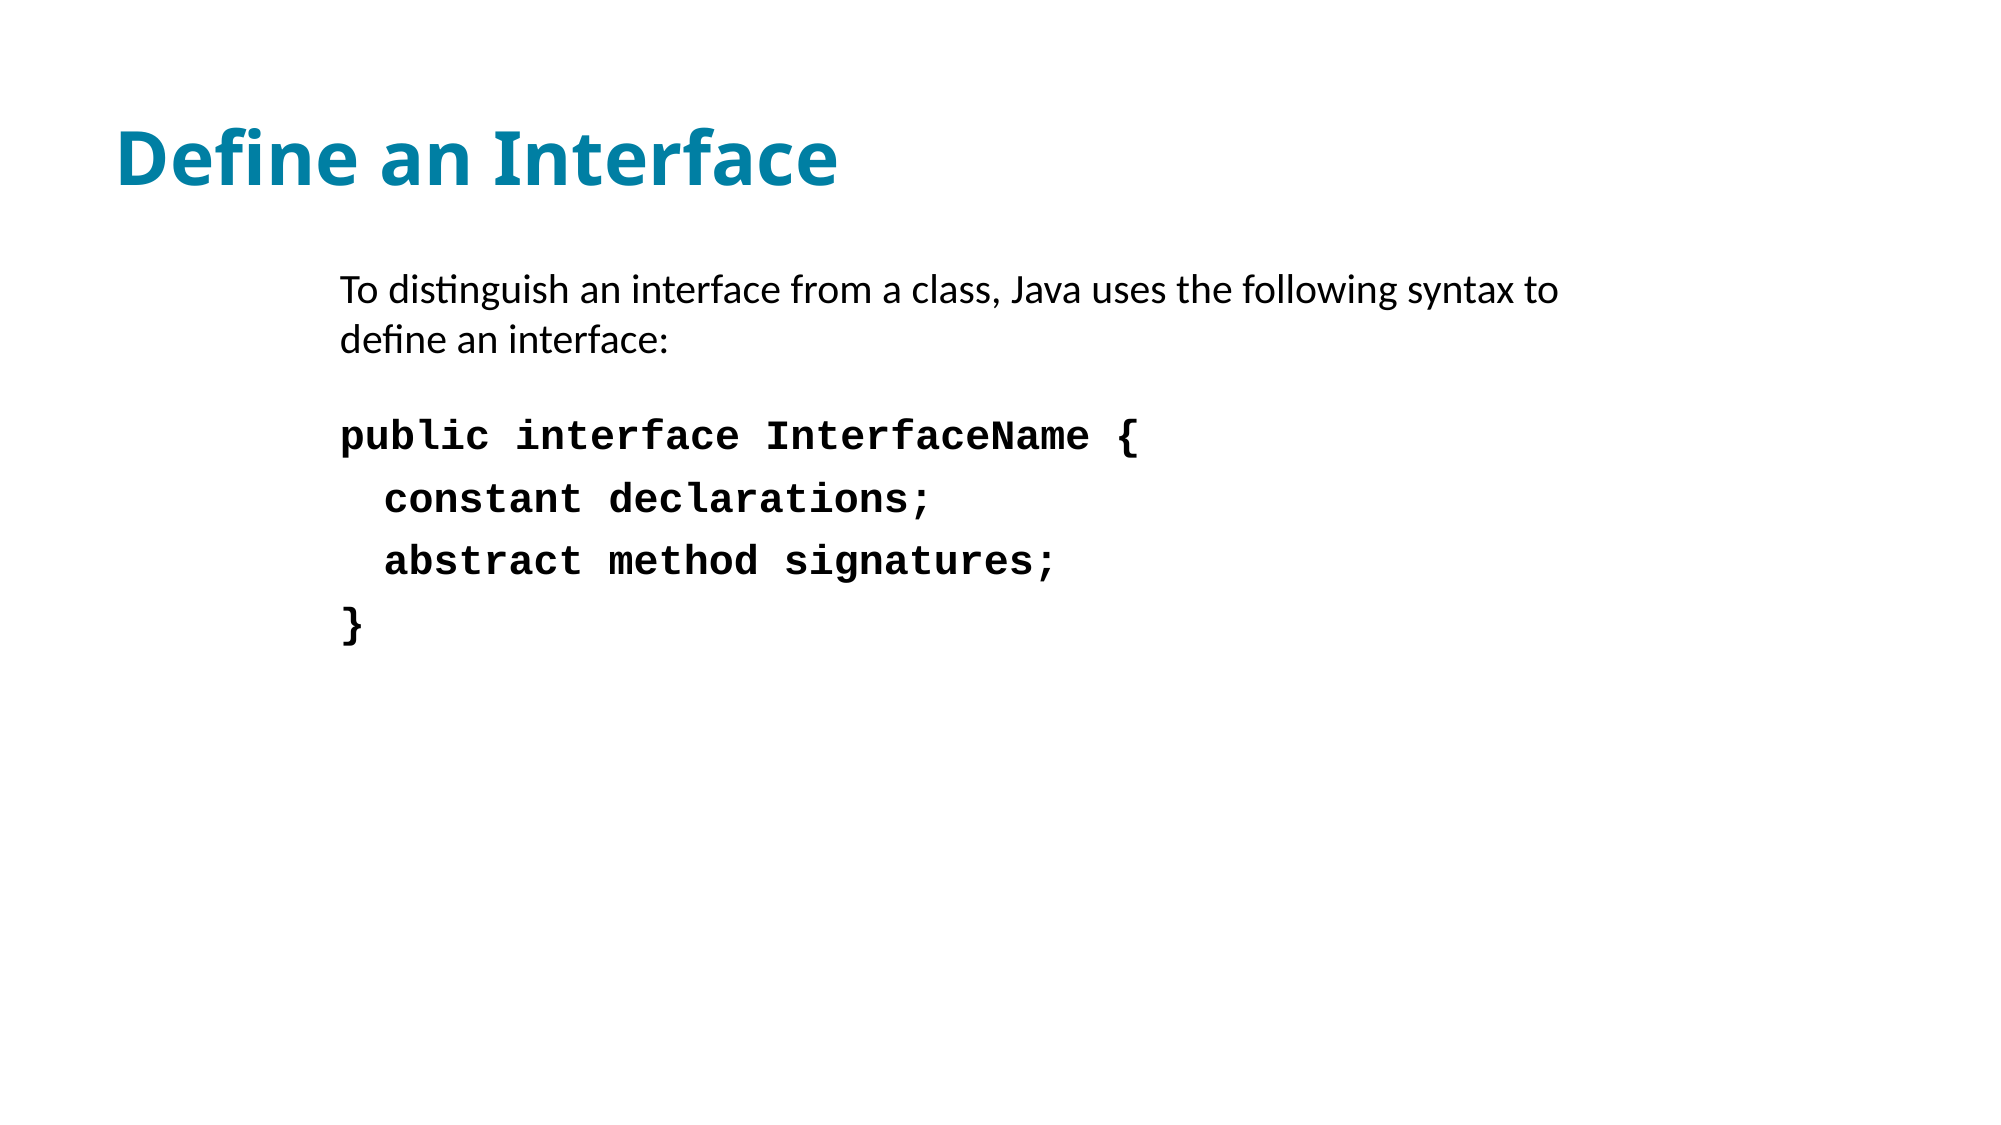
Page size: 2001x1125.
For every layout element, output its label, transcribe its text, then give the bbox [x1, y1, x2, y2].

title Define an Interface [99, 35, 1900, 216]
list public interface InterfaceName { constant declarations; abstract method signatures; } [324, 400, 1603, 670]
list To distinguish an interface from a class, Java uses the following syntax to define an interface: [324, 254, 1587, 384]
